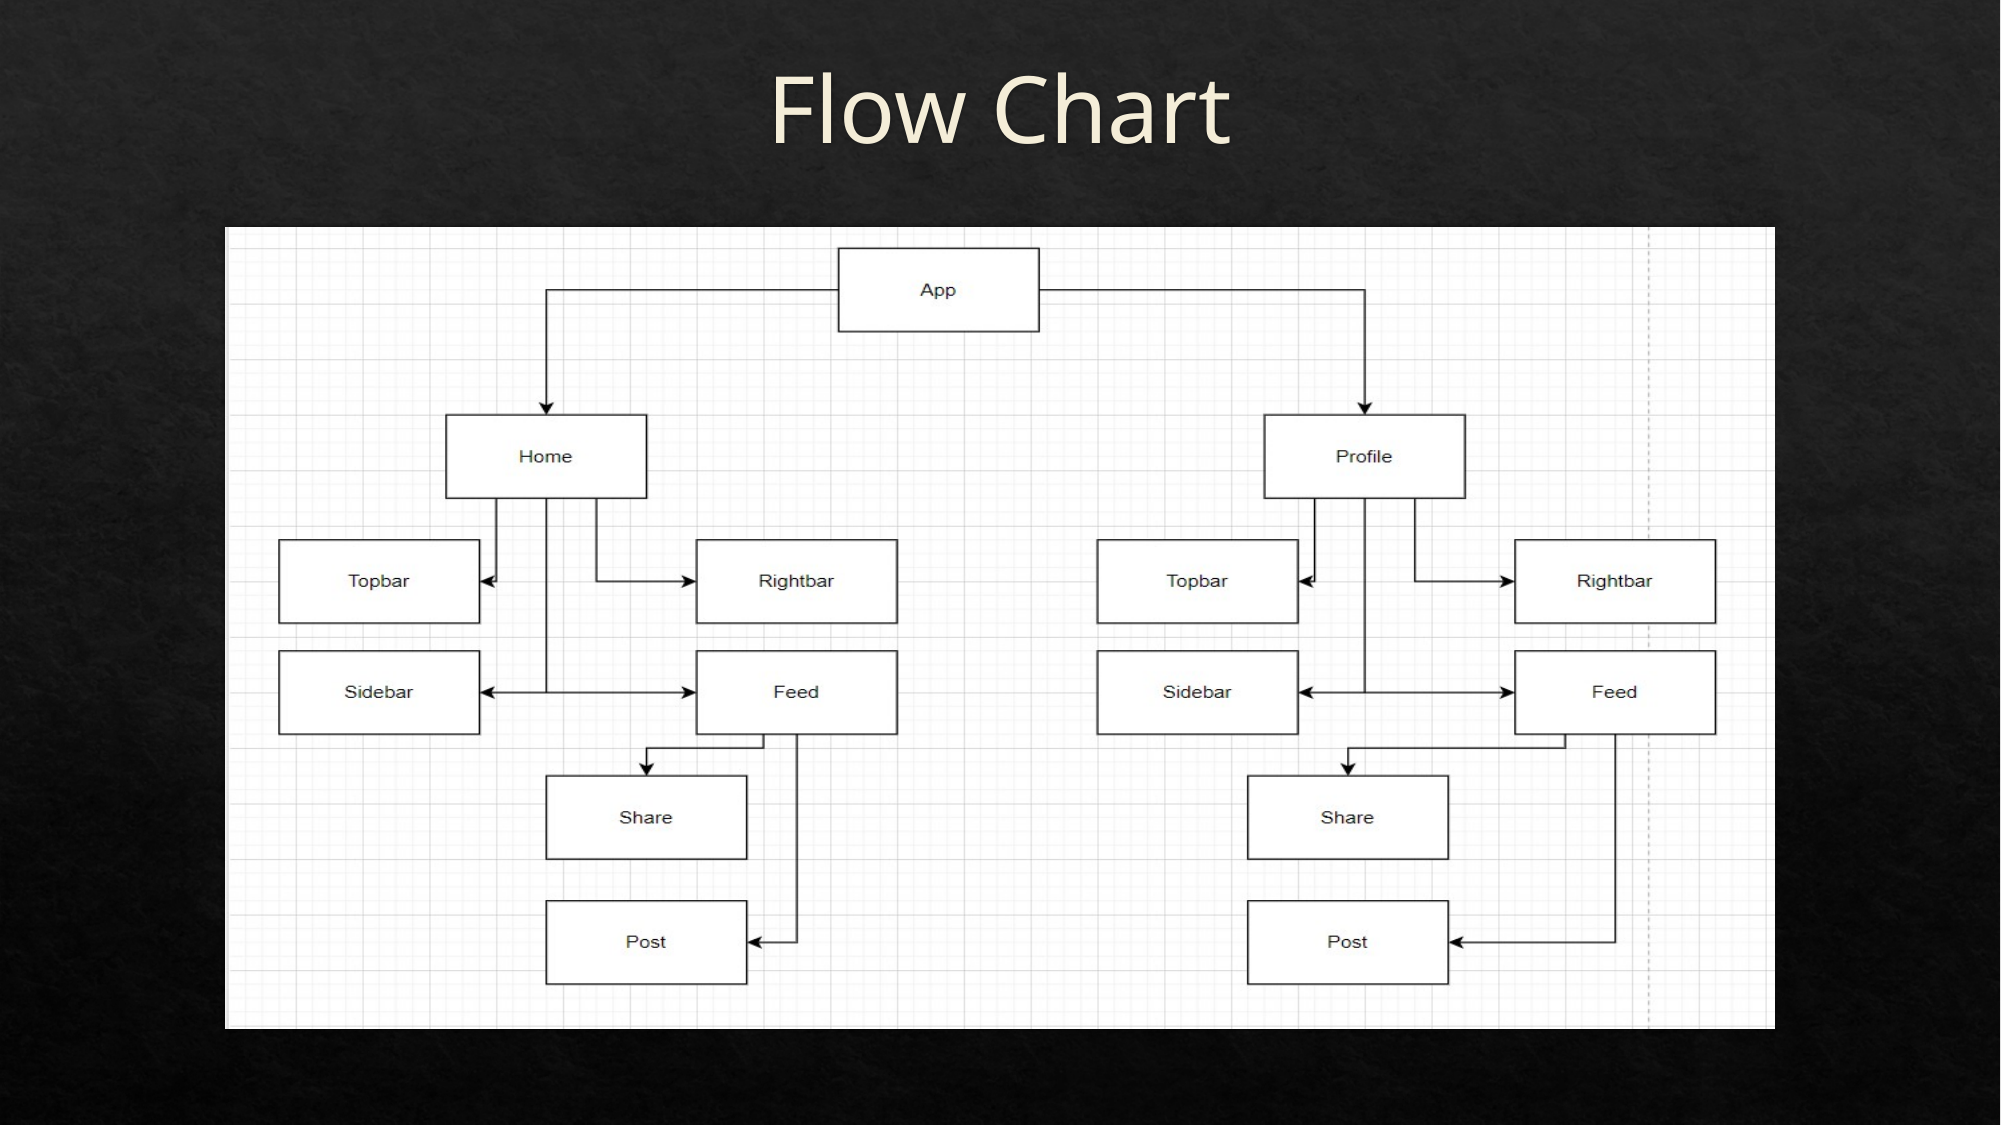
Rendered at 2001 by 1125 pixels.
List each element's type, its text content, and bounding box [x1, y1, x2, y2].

title Flow Chart [225, 55, 1775, 172]
text_box [0, 0, 2000, 1125]
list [225, 226, 1775, 1030]
